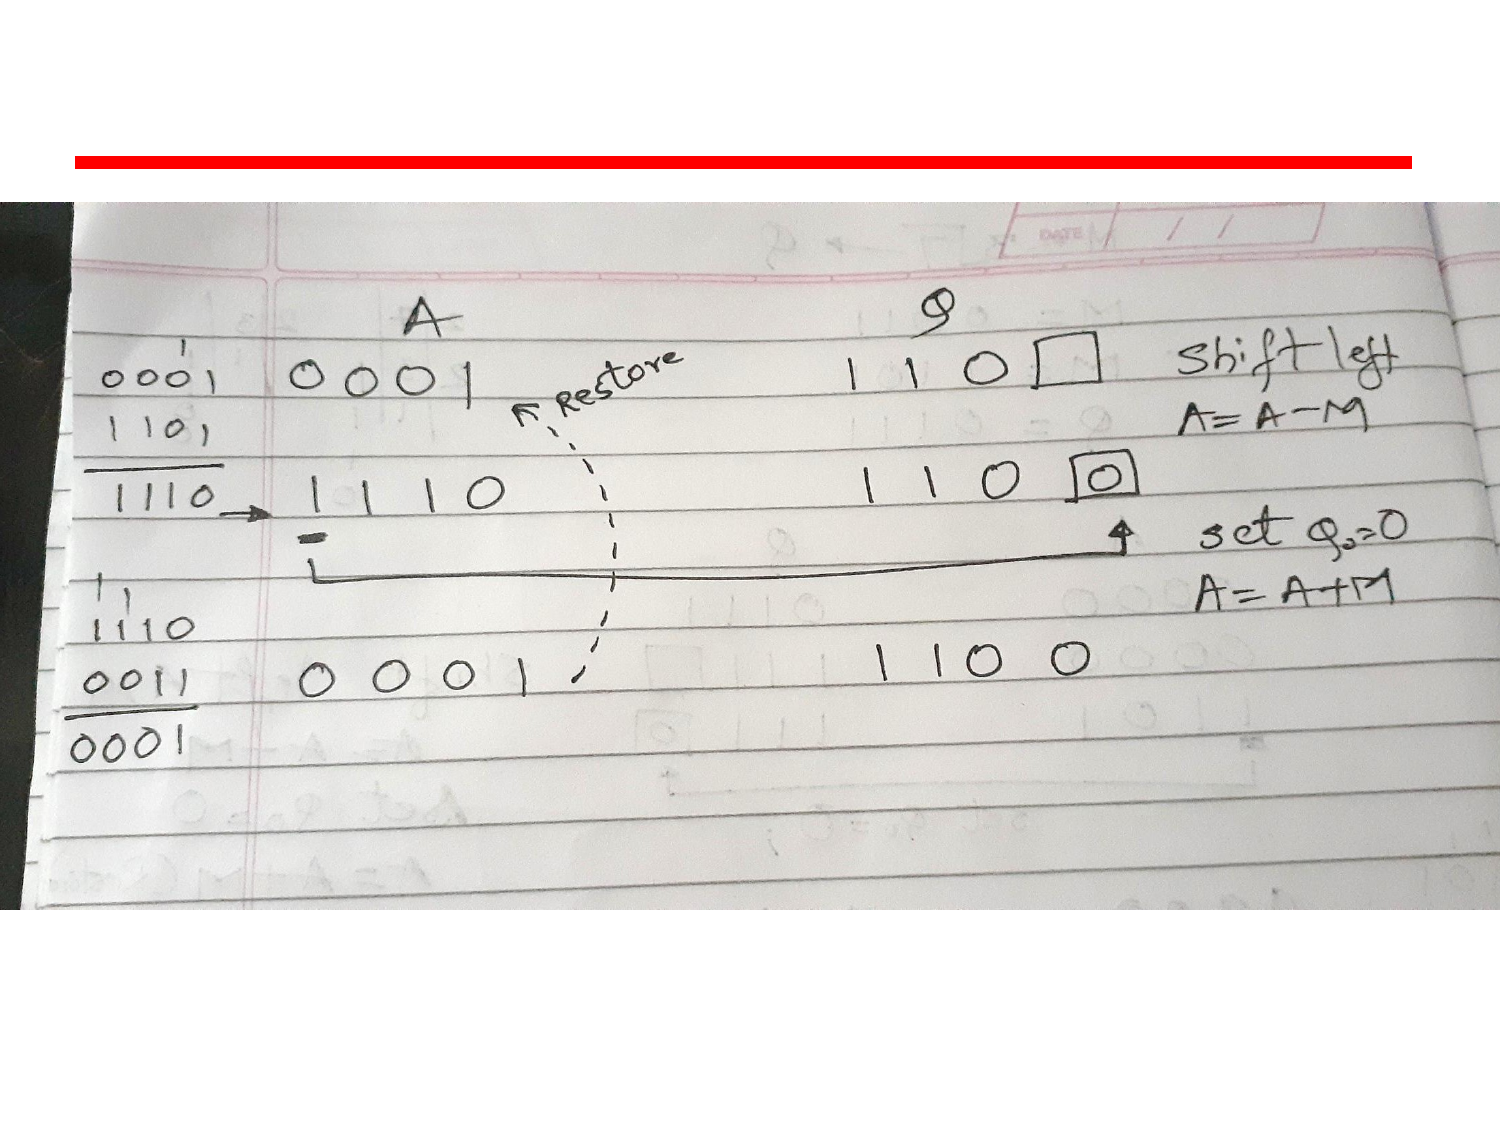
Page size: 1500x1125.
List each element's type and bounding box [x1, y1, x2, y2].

picture [0, 201, 1500, 910]
